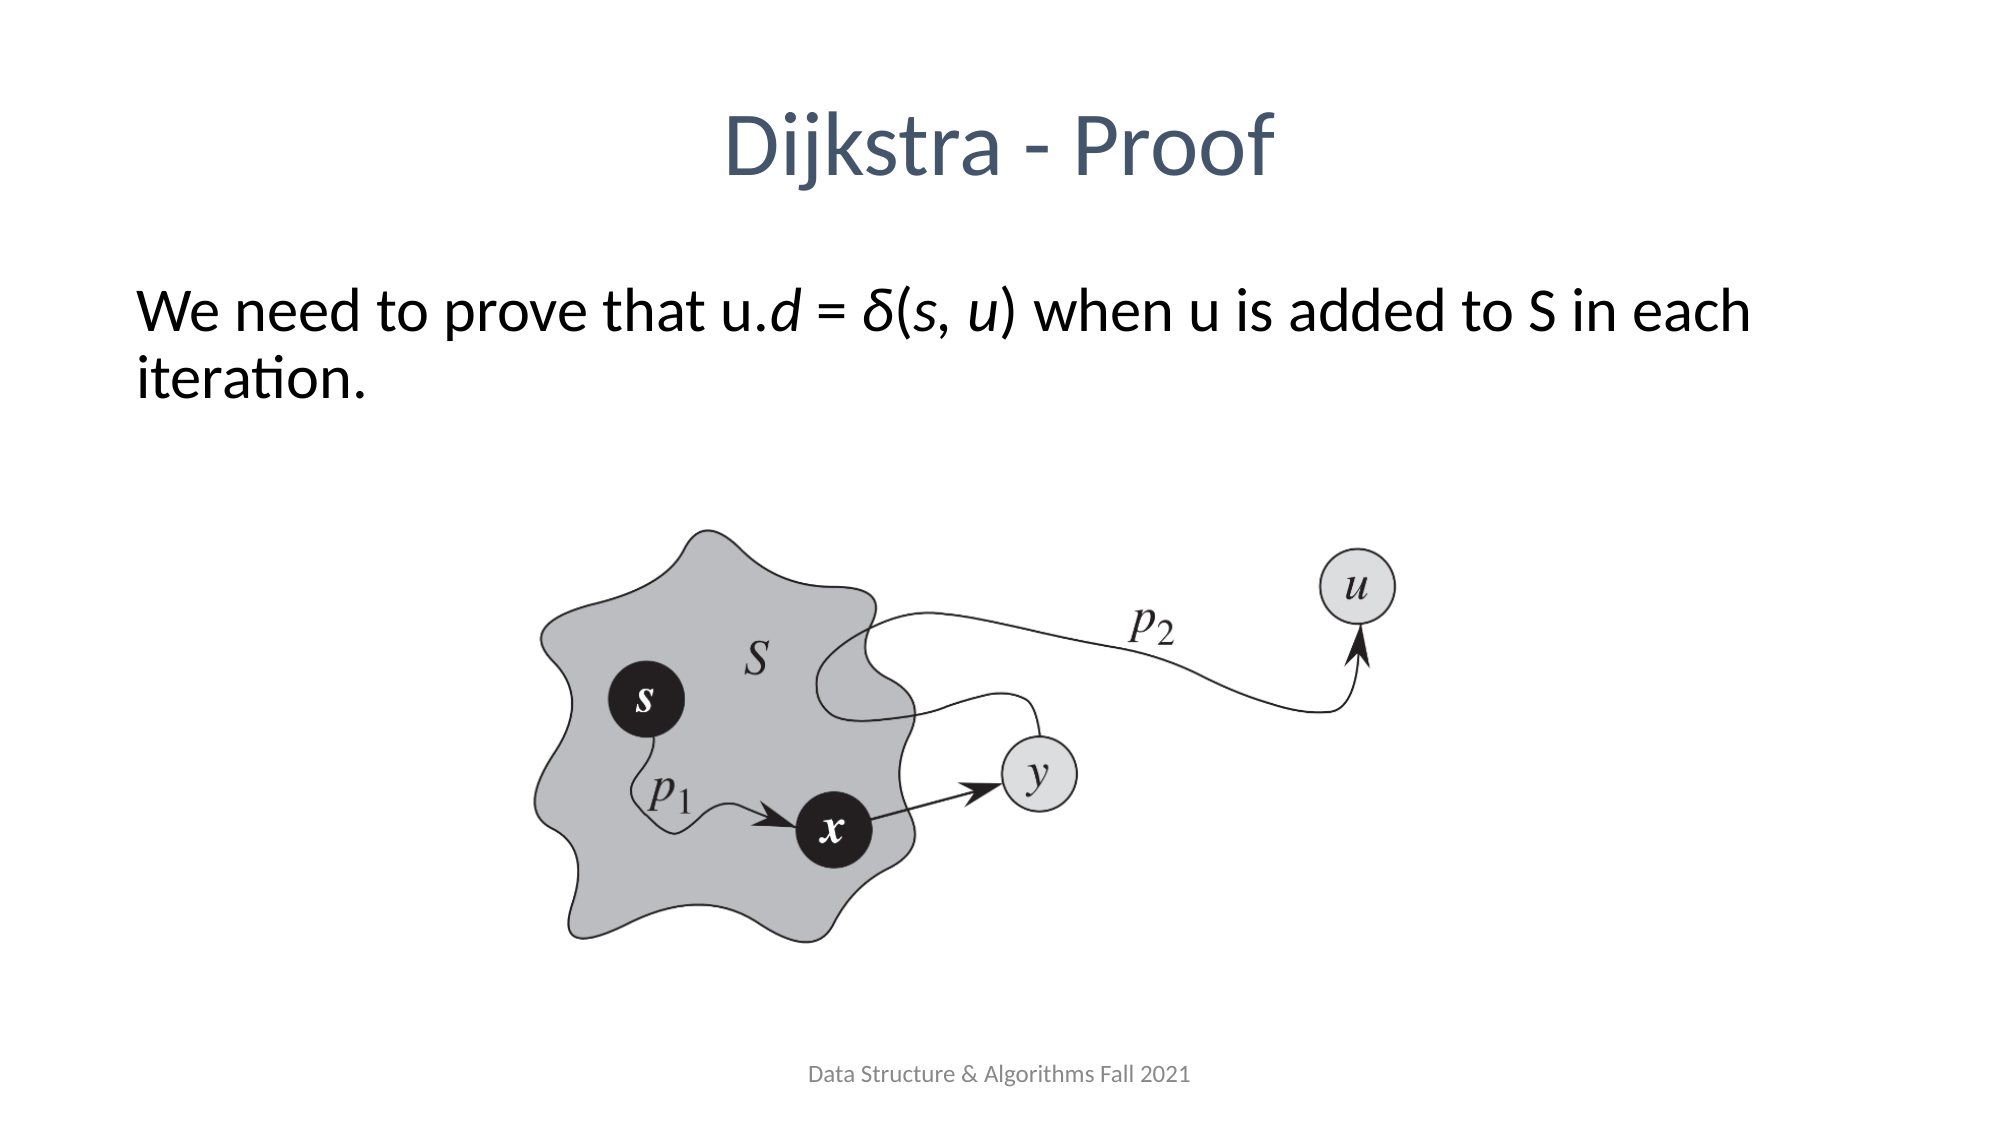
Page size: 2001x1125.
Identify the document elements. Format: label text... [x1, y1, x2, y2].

list We need to prove that u.d = δ(s, u) when u is added to S in each iteration. [121, 269, 1973, 420]
footer Data Structure & Algorithms Fall 2021 [662, 1042, 1338, 1103]
picture [412, 456, 1588, 1015]
title Dijkstra - Proof [99, 45, 1900, 233]
